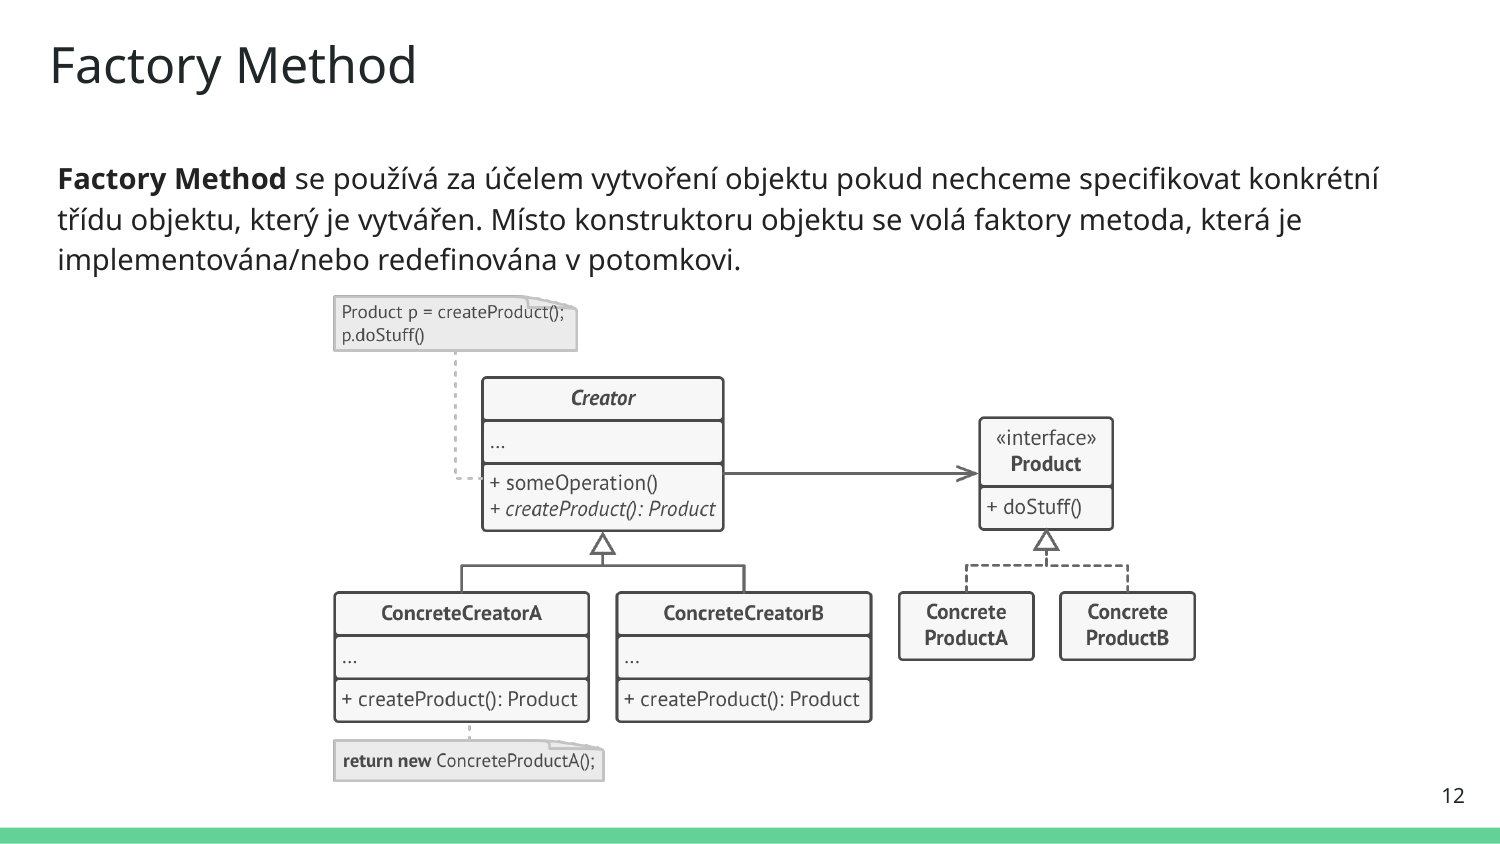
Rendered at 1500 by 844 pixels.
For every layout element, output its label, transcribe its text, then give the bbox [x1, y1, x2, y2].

text_box Factory Method se používá za účelem vytvoření objektu pokud nechceme specifikovat konkrétní třídu objektu, který je vytvářen. Místo konstruktoru objektu se volá faktory metoda, která je implementována/nebo redefinována v potomkovi. [42, 112, 1451, 320]
picture [321, 283, 1208, 794]
slide_number 12 [1389, 764, 1480, 830]
title Factory Method [34, 18, 1433, 113]
